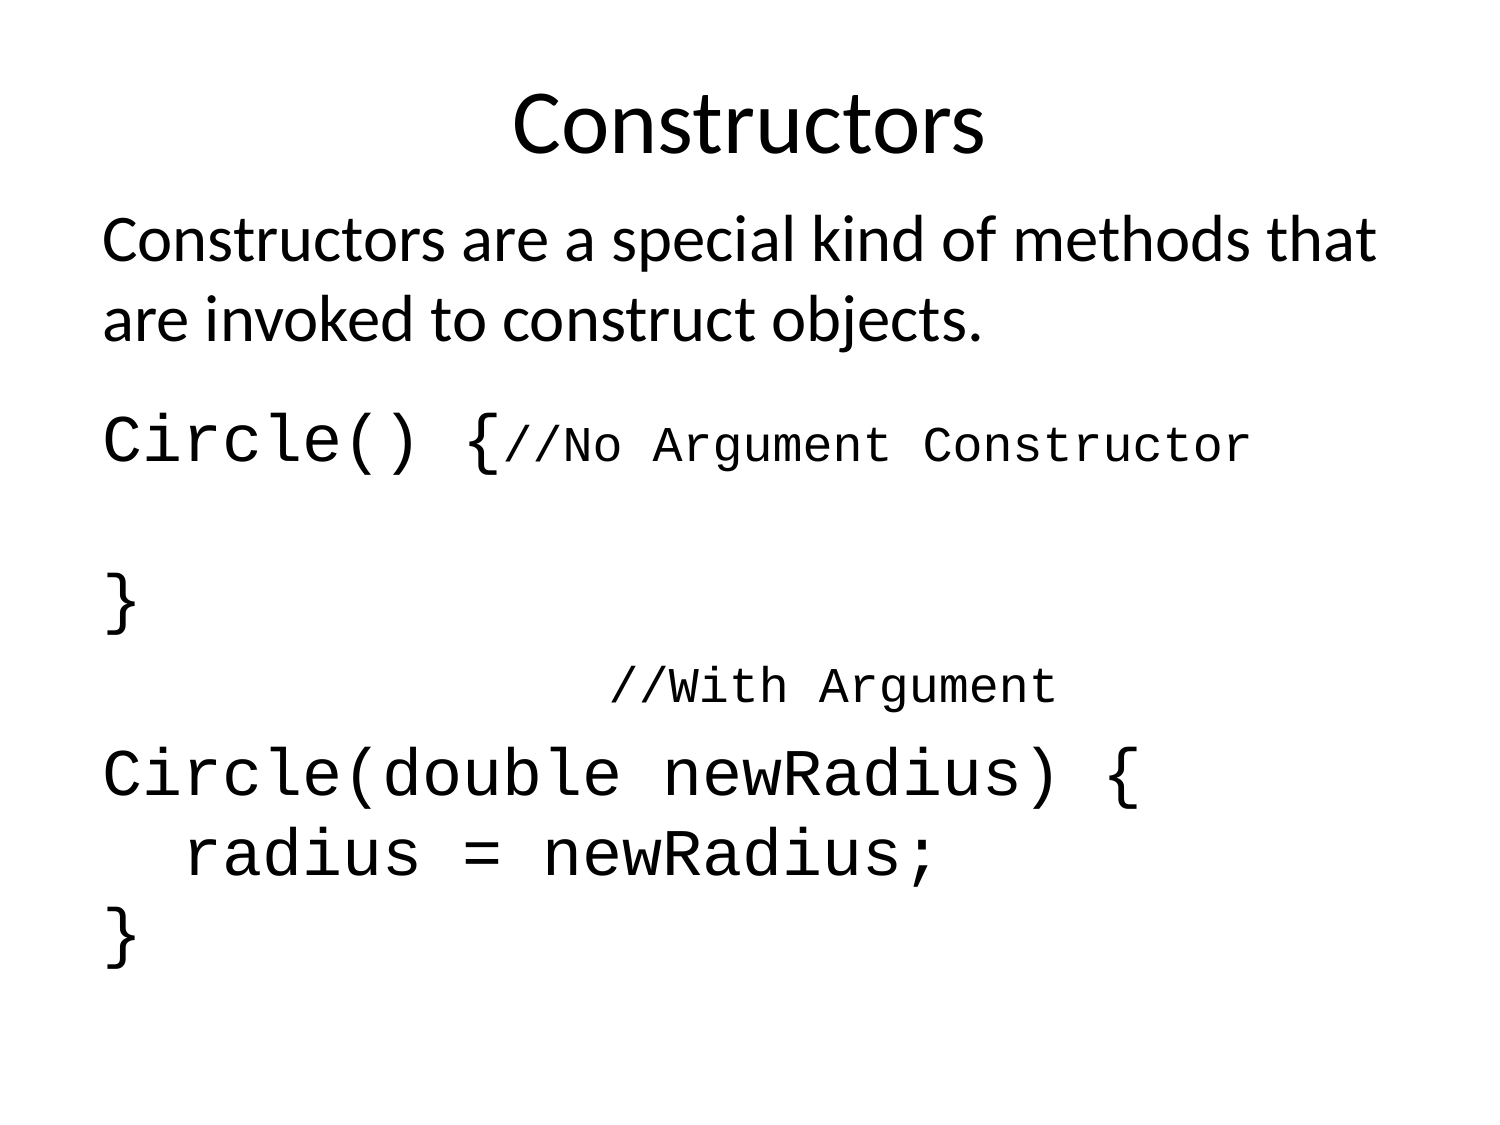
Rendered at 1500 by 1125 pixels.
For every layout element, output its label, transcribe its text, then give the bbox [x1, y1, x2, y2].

title Constructors [112, 0, 1388, 187]
text_box Constructors are a special kind of methods that are invoked to construct objects. [87, 187, 1463, 363]
list Circle() {//No Argument Constructor } //With Argument Circle(double newRadius) { radius = newRadius; } [87, 387, 1363, 1063]
